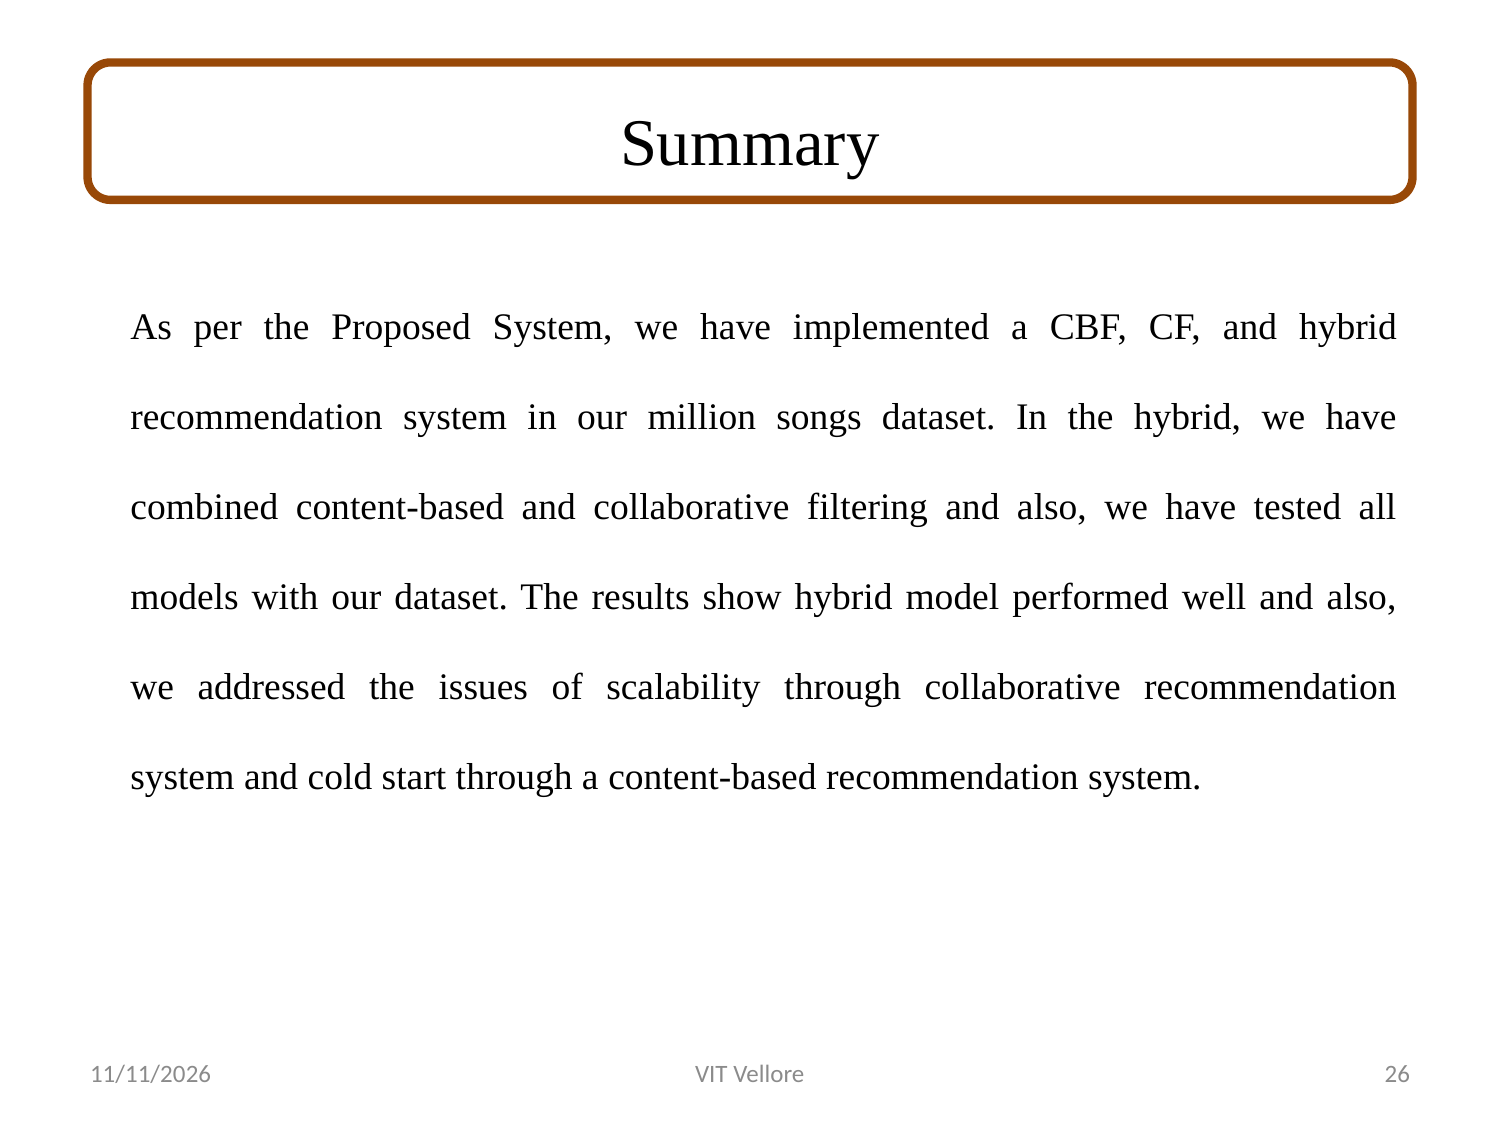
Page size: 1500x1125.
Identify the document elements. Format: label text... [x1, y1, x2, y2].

title Summary [75, 45, 1425, 233]
footer VIT Vellore [512, 1042, 988, 1103]
list [84, 214, 1435, 957]
slide_number 26 [1074, 1042, 1425, 1103]
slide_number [75, 1042, 425, 1103]
text_box As per the Proposed System, we have implemented a CBF, CF, and hybrid recommendation system in our million songs dataset. In the hybrid, we have combined content-based and collaborative filtering and also, we have tested all models with our dataset. The results show hybrid model performed well and also, we addressed the issues of scalability through collaborative recommendation system and cold start through a content-based recommendation system. [115, 249, 1414, 805]
text_box [85, 60, 1415, 202]
